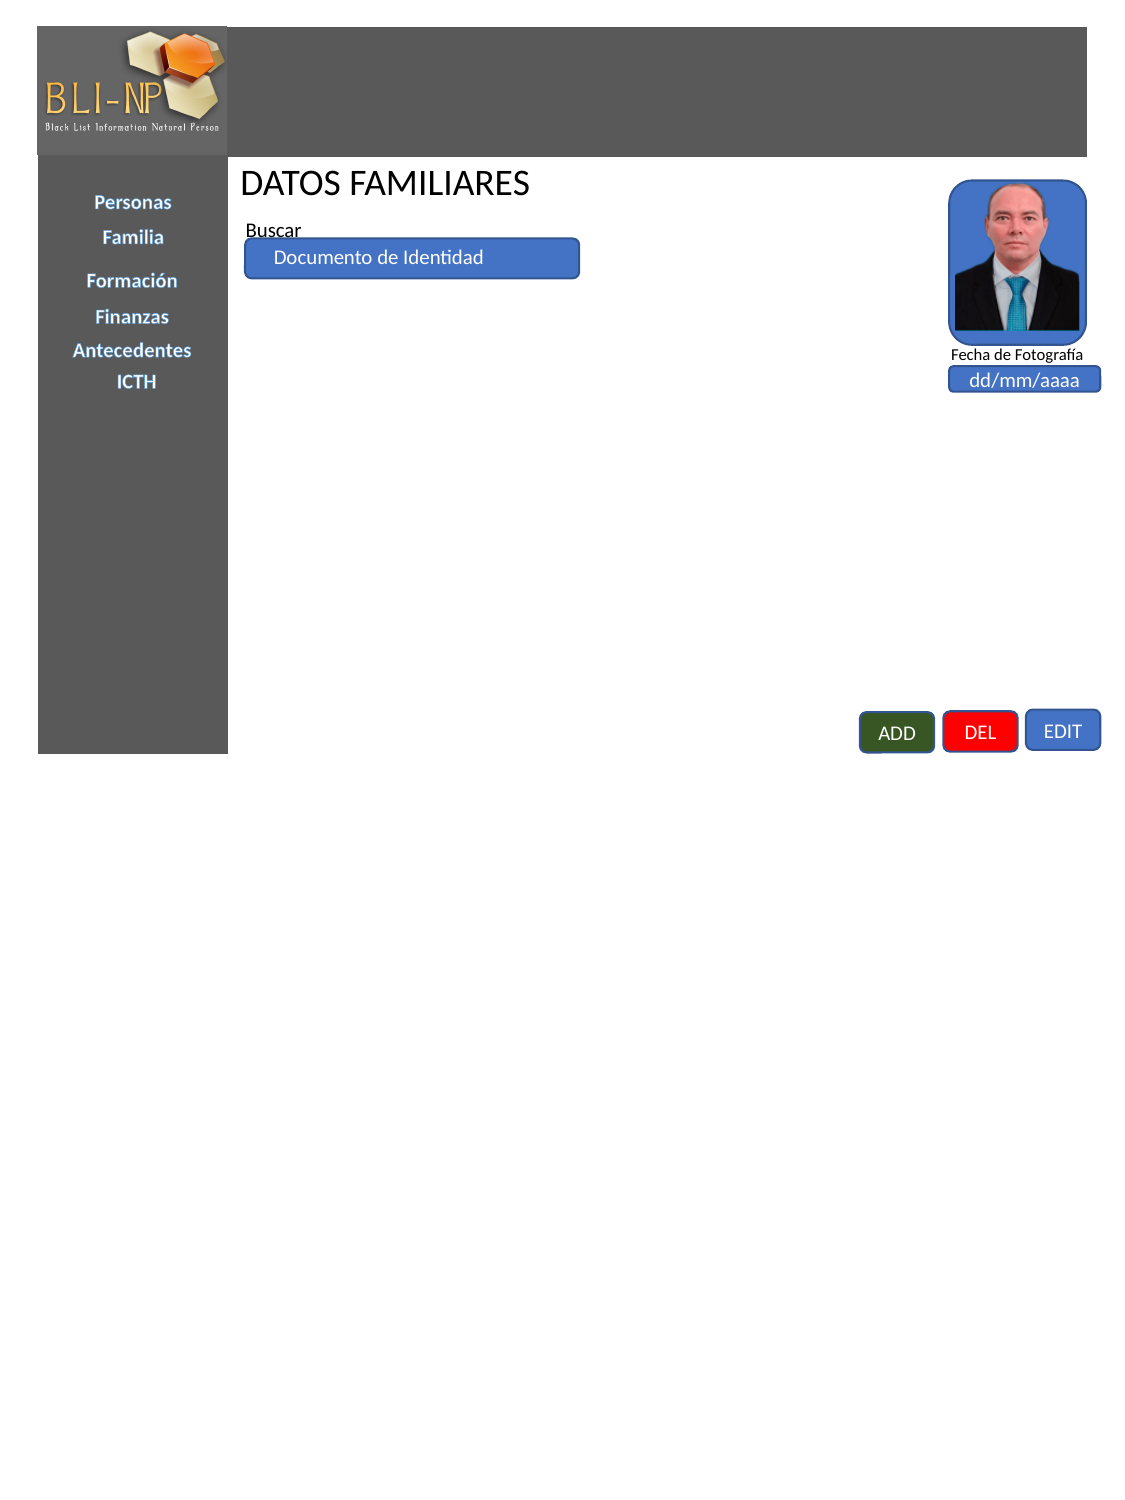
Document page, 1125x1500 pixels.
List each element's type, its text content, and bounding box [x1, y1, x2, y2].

text_box Formación [38, 259, 226, 295]
text_box Personas [39, 180, 227, 215]
text_box [38, 155, 228, 359]
text_box Buscar [230, 208, 317, 249]
text_box Fecha de Fotografía [936, 336, 1099, 372]
text_box DEL [942, 710, 1019, 753]
text_box Finanzas [38, 295, 226, 328]
picture [37, 26, 227, 155]
text_box Documento de Identidad [258, 236, 499, 277]
text_box Familia [39, 215, 227, 256]
text_box ICTH [42, 359, 231, 400]
text_box [227, 27, 1087, 157]
text_box [948, 186, 1087, 336]
text_box ADD [858, 711, 936, 754]
text_box EDIT [1024, 708, 1102, 751]
text_box [243, 237, 581, 280]
text_box [38, 369, 228, 754]
text_box DATOS FAMILIARES [225, 150, 546, 210]
picture [955, 175, 1080, 331]
text_box Antecedentes [38, 328, 226, 369]
text_box dd/mm/aaaa [948, 365, 1102, 393]
